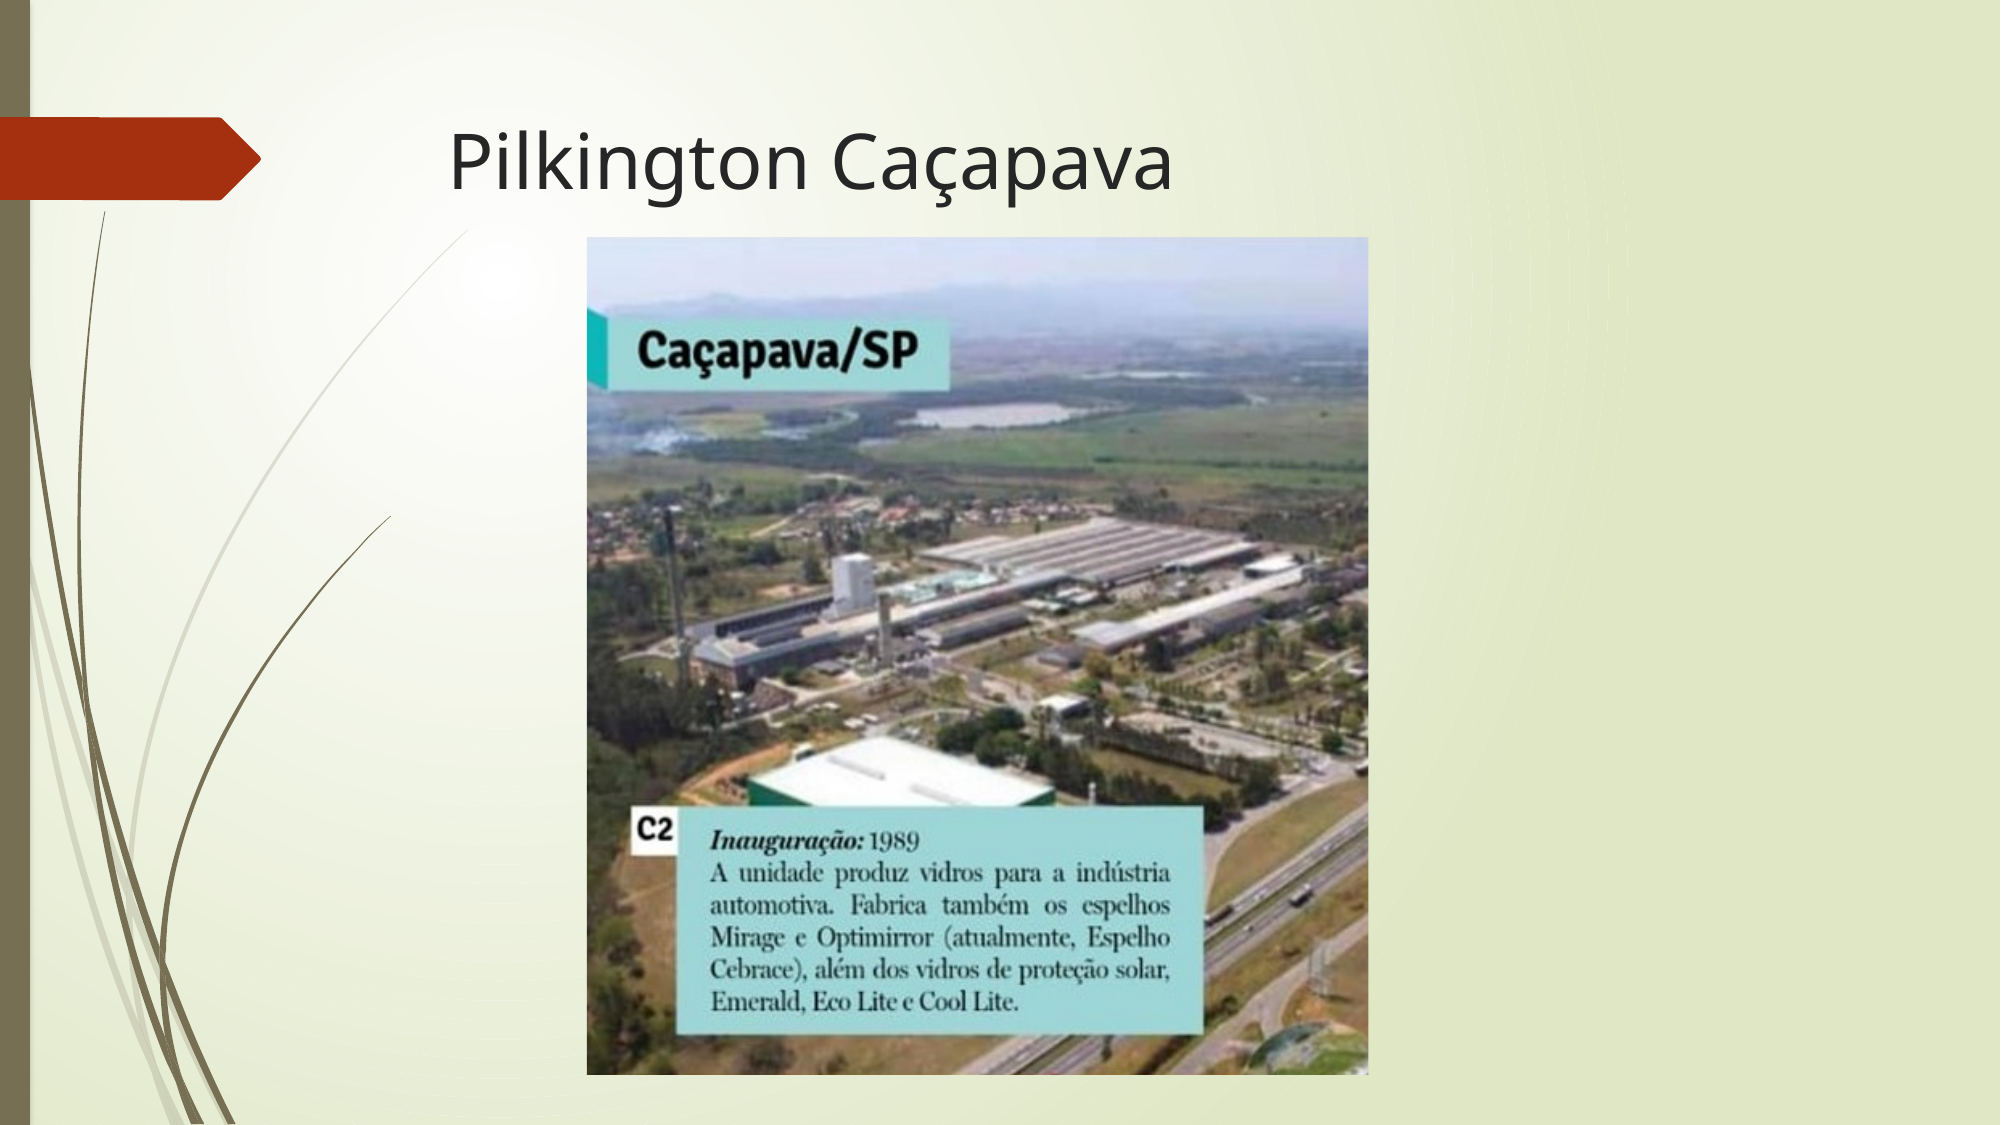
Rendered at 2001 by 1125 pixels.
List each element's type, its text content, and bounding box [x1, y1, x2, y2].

text_box Pilkington Caçapava [432, 104, 1669, 238]
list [586, 237, 1369, 1075]
